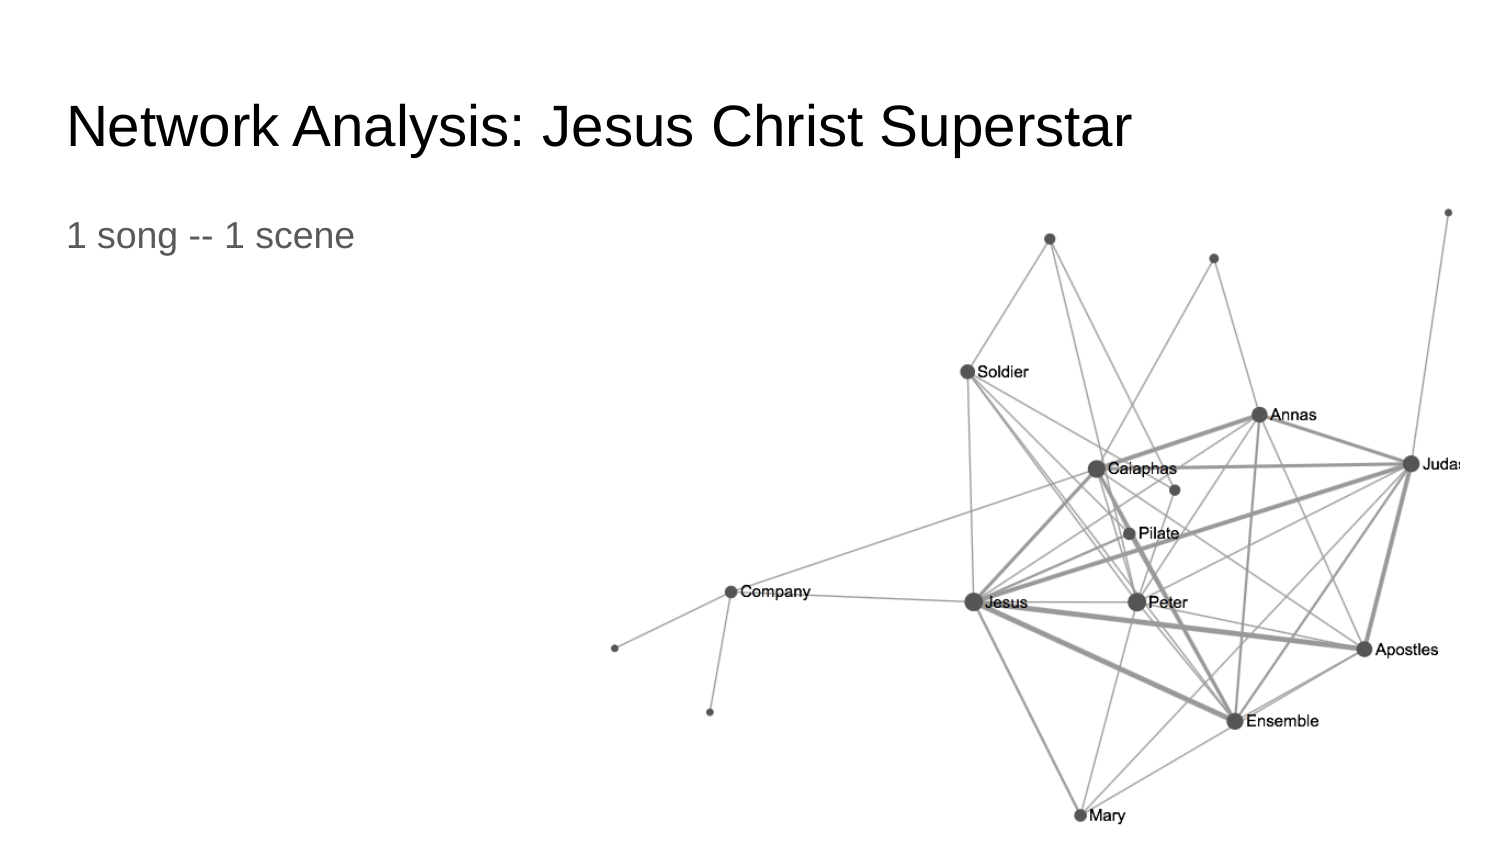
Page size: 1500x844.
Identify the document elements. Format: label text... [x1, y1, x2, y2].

list 1 song -- 1 scene [51, 189, 550, 269]
picture [555, 159, 1461, 844]
title Network Analysis: Jesus Christ Superstar [51, 72, 1449, 167]
